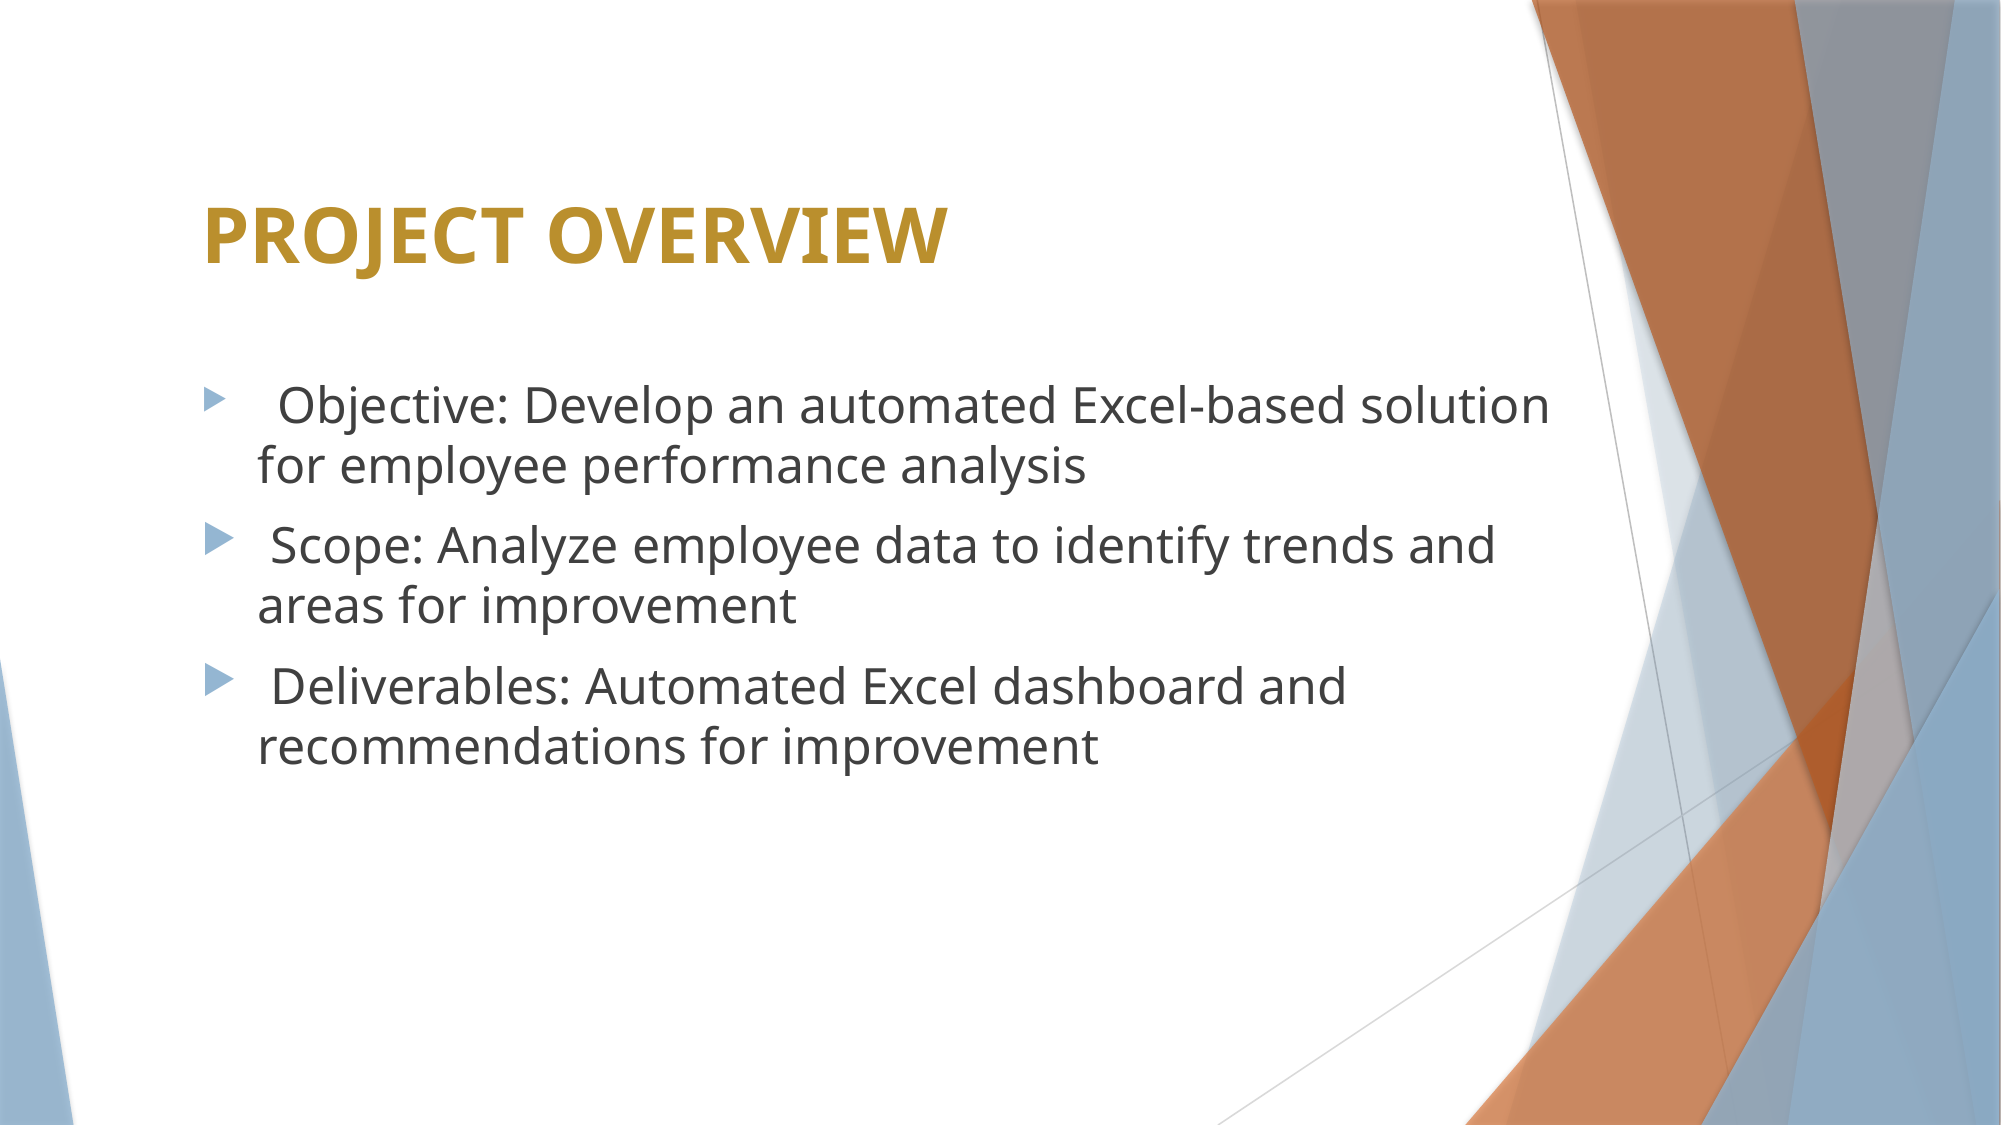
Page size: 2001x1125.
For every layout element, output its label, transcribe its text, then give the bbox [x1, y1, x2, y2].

list Objective: Develop an automated Excel-based solution for employee performance analysis Scope: Analyze employee data to identify trends and areas for improvement Deliverables: Automated Excel dashboard and recommendations for improvement [186, 365, 1624, 927]
title PROJECT OVERVIEW [186, 178, 1762, 351]
